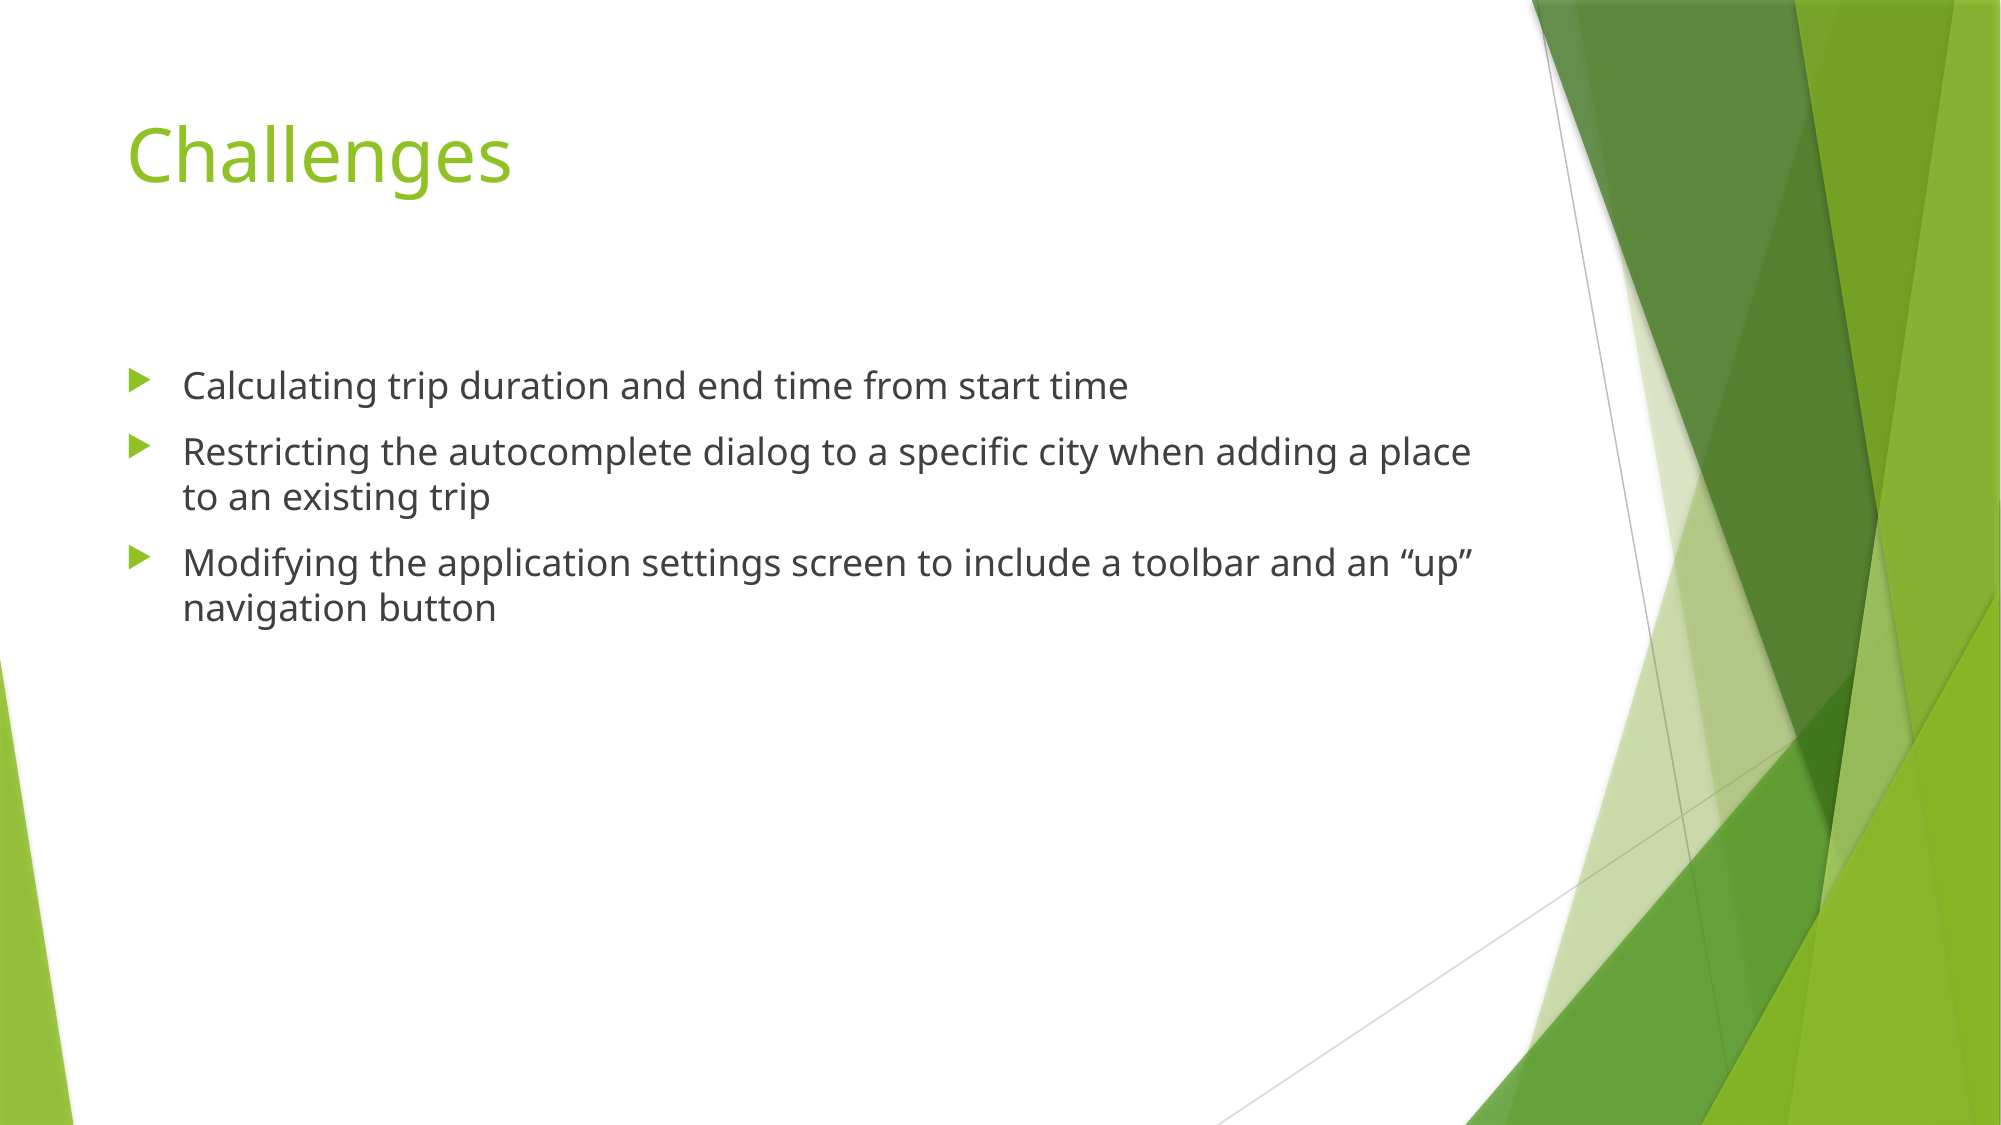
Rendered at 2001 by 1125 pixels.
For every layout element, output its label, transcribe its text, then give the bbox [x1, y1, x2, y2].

title Challenges [111, 99, 1522, 317]
list Calculating trip duration and end time from start time Restricting the autocomplete dialog to a specific city when adding a place to an existing trip Modifying the application settings screen to include a toolbar and an “up” navigation button [111, 354, 1522, 992]
